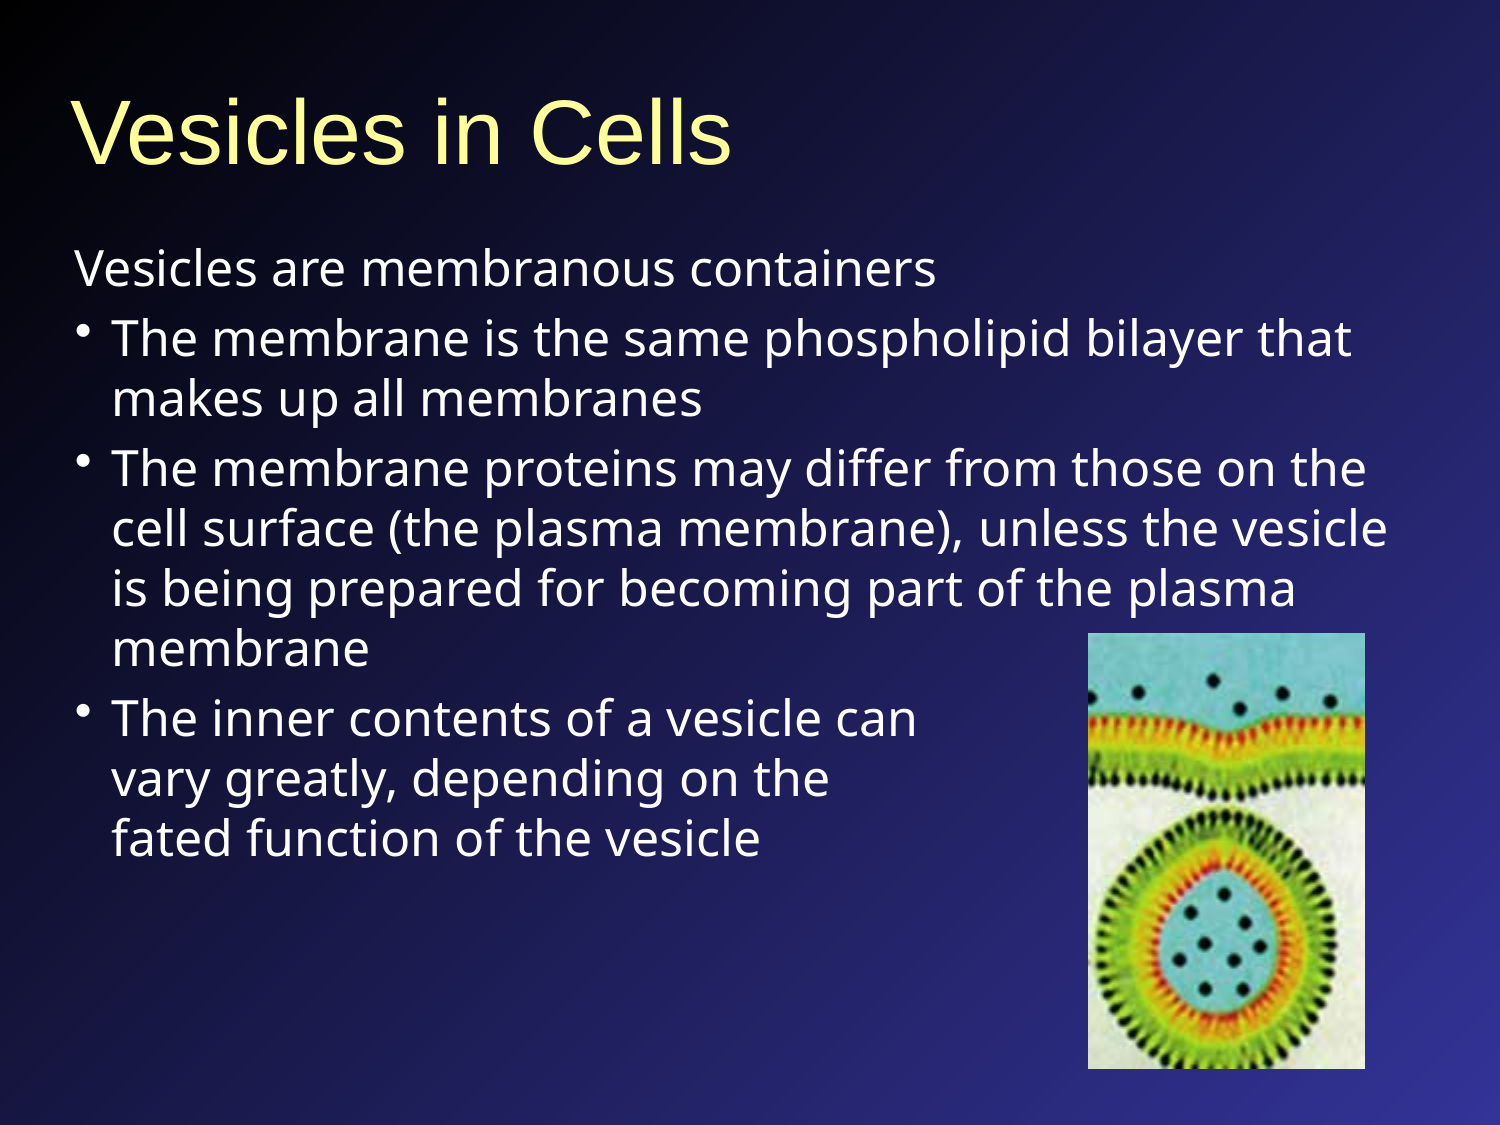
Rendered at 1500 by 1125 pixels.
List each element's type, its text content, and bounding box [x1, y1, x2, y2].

list Vesicles are membranous containers The membrane is the same phospholipid bilayer that makes up all membranes The membrane proteins may differ from those on the cell surface (the plasma membrane), unless the vesicle is being prepared for becoming part of the plasma membrane The inner contents of a vesicle can vary greatly, depending on the fated function of the vesicle [59, 228, 1437, 1006]
picture [1088, 632, 1365, 1069]
title Vesicles in Cells [55, 65, 1435, 192]
